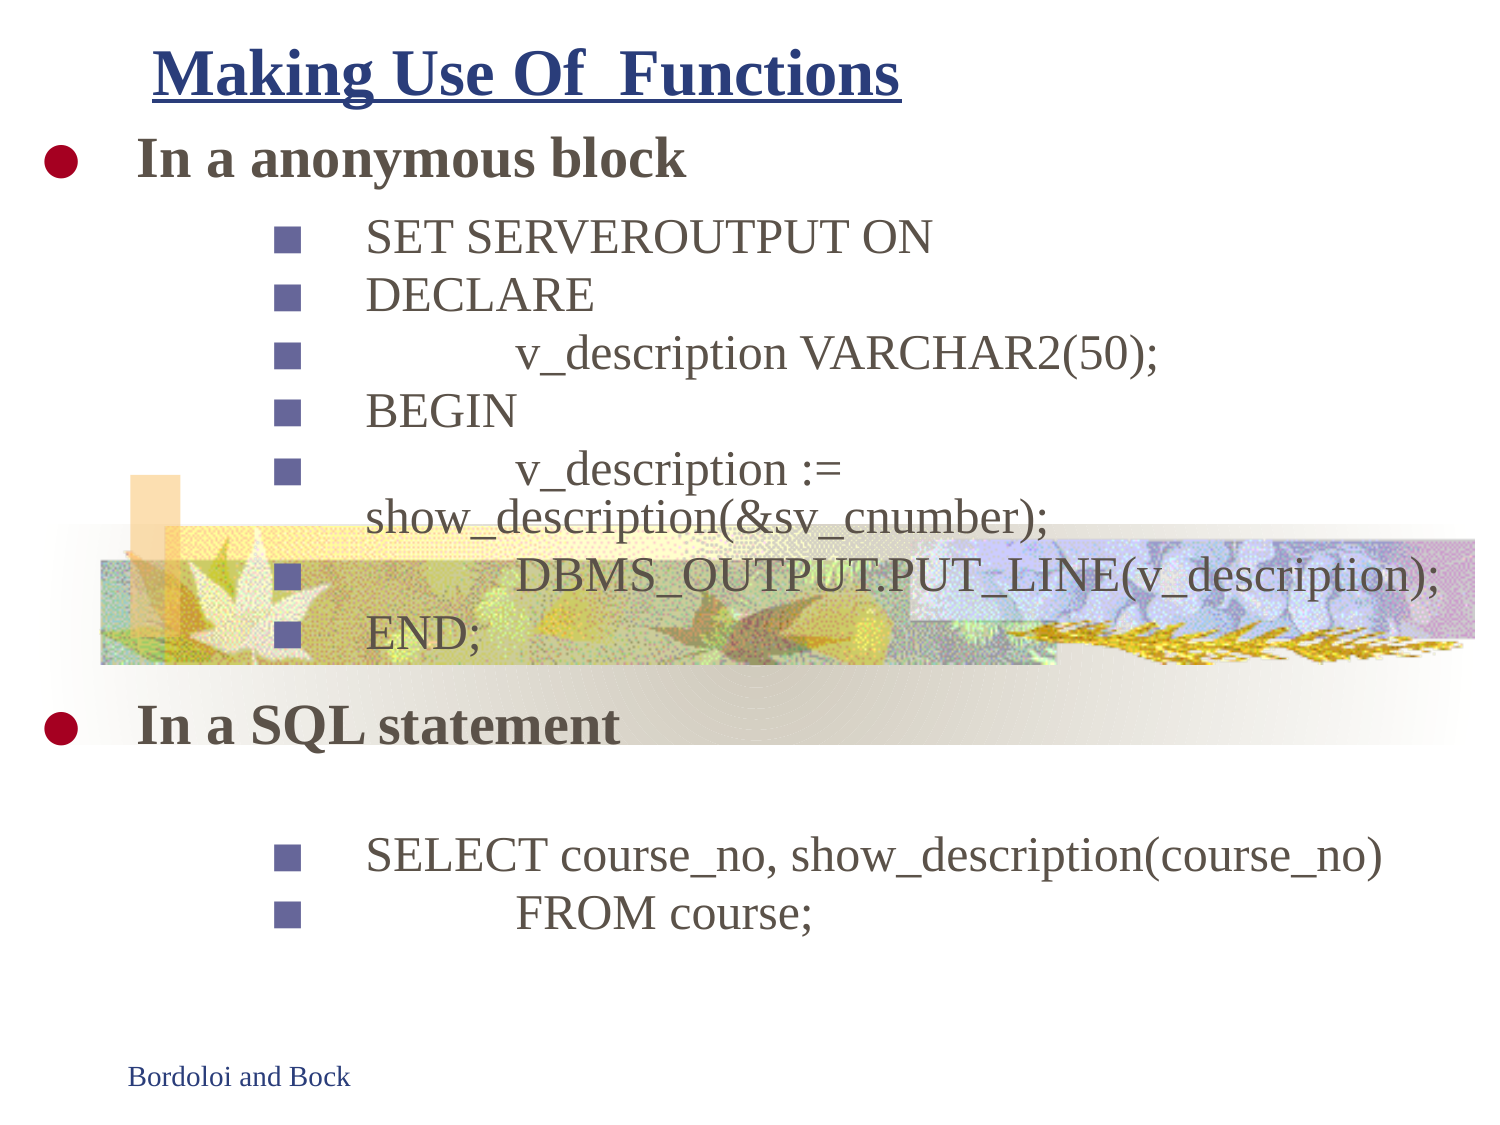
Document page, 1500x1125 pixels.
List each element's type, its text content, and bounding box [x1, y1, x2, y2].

title Making Use Of Functions [137, 0, 1450, 125]
subtitle In a anonymous block SET SERVEROUTPUT ON DECLARE v_description VARCHAR2(50); BEGIN v_description := show_description(&sv_cnumber); DBMS_OUTPUT.PUT_LINE(v_description); END; In a SQL statement SELECT course_no, show_description(course_no) FROM course; [0, 125, 1500, 1000]
text_box Bordoloi and Bock [112, 1024, 425, 1100]
